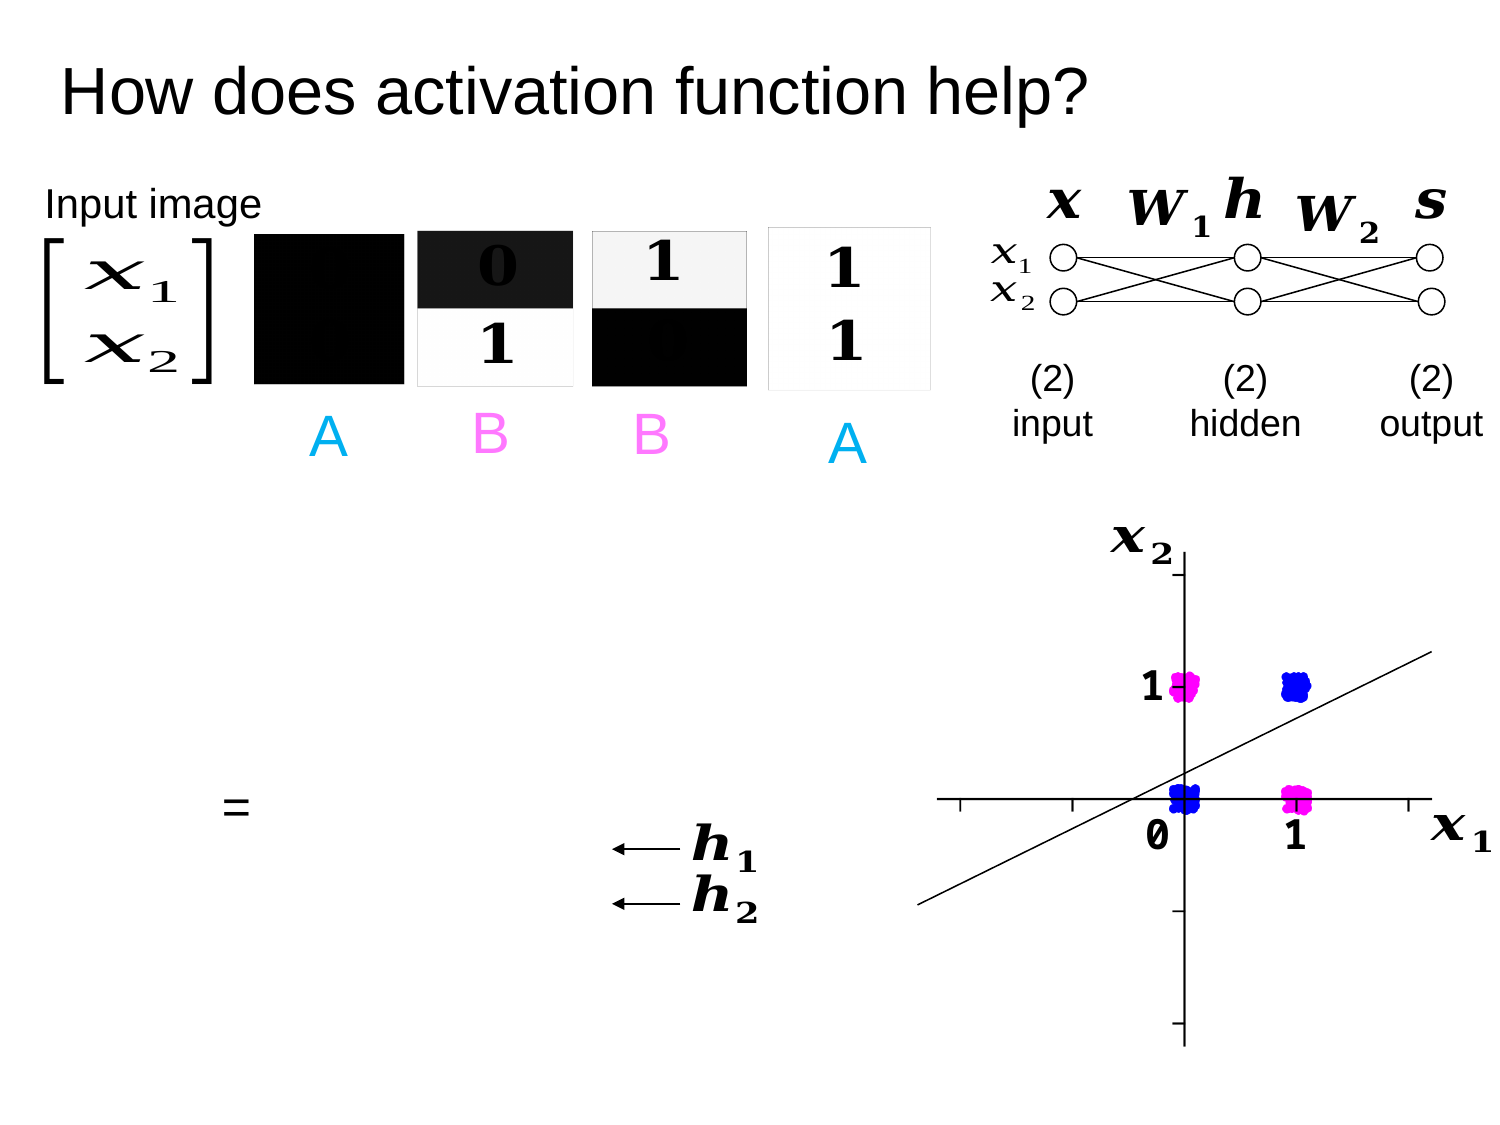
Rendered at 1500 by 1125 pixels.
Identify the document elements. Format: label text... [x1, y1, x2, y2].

picture [211, 201, 958, 417]
text_box B [456, 421, 530, 467]
text_box [1050, 288, 1077, 315]
picture [917, 540, 1450, 1061]
text_box [1050, 244, 1075, 271]
text_box B [617, 420, 691, 468]
text_box How does activation function help? [45, 41, 1371, 134]
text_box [917, 651, 1432, 906]
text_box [1076, 251, 1235, 297]
text_box A [813, 425, 889, 486]
text_box [1416, 244, 1444, 271]
text_box Input image [18, 141, 288, 262]
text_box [1260, 257, 1417, 301]
text_box [1420, 288, 1445, 315]
text_box [1235, 244, 1261, 271]
text_box [1234, 288, 1258, 315]
text_box A [294, 417, 441, 479]
